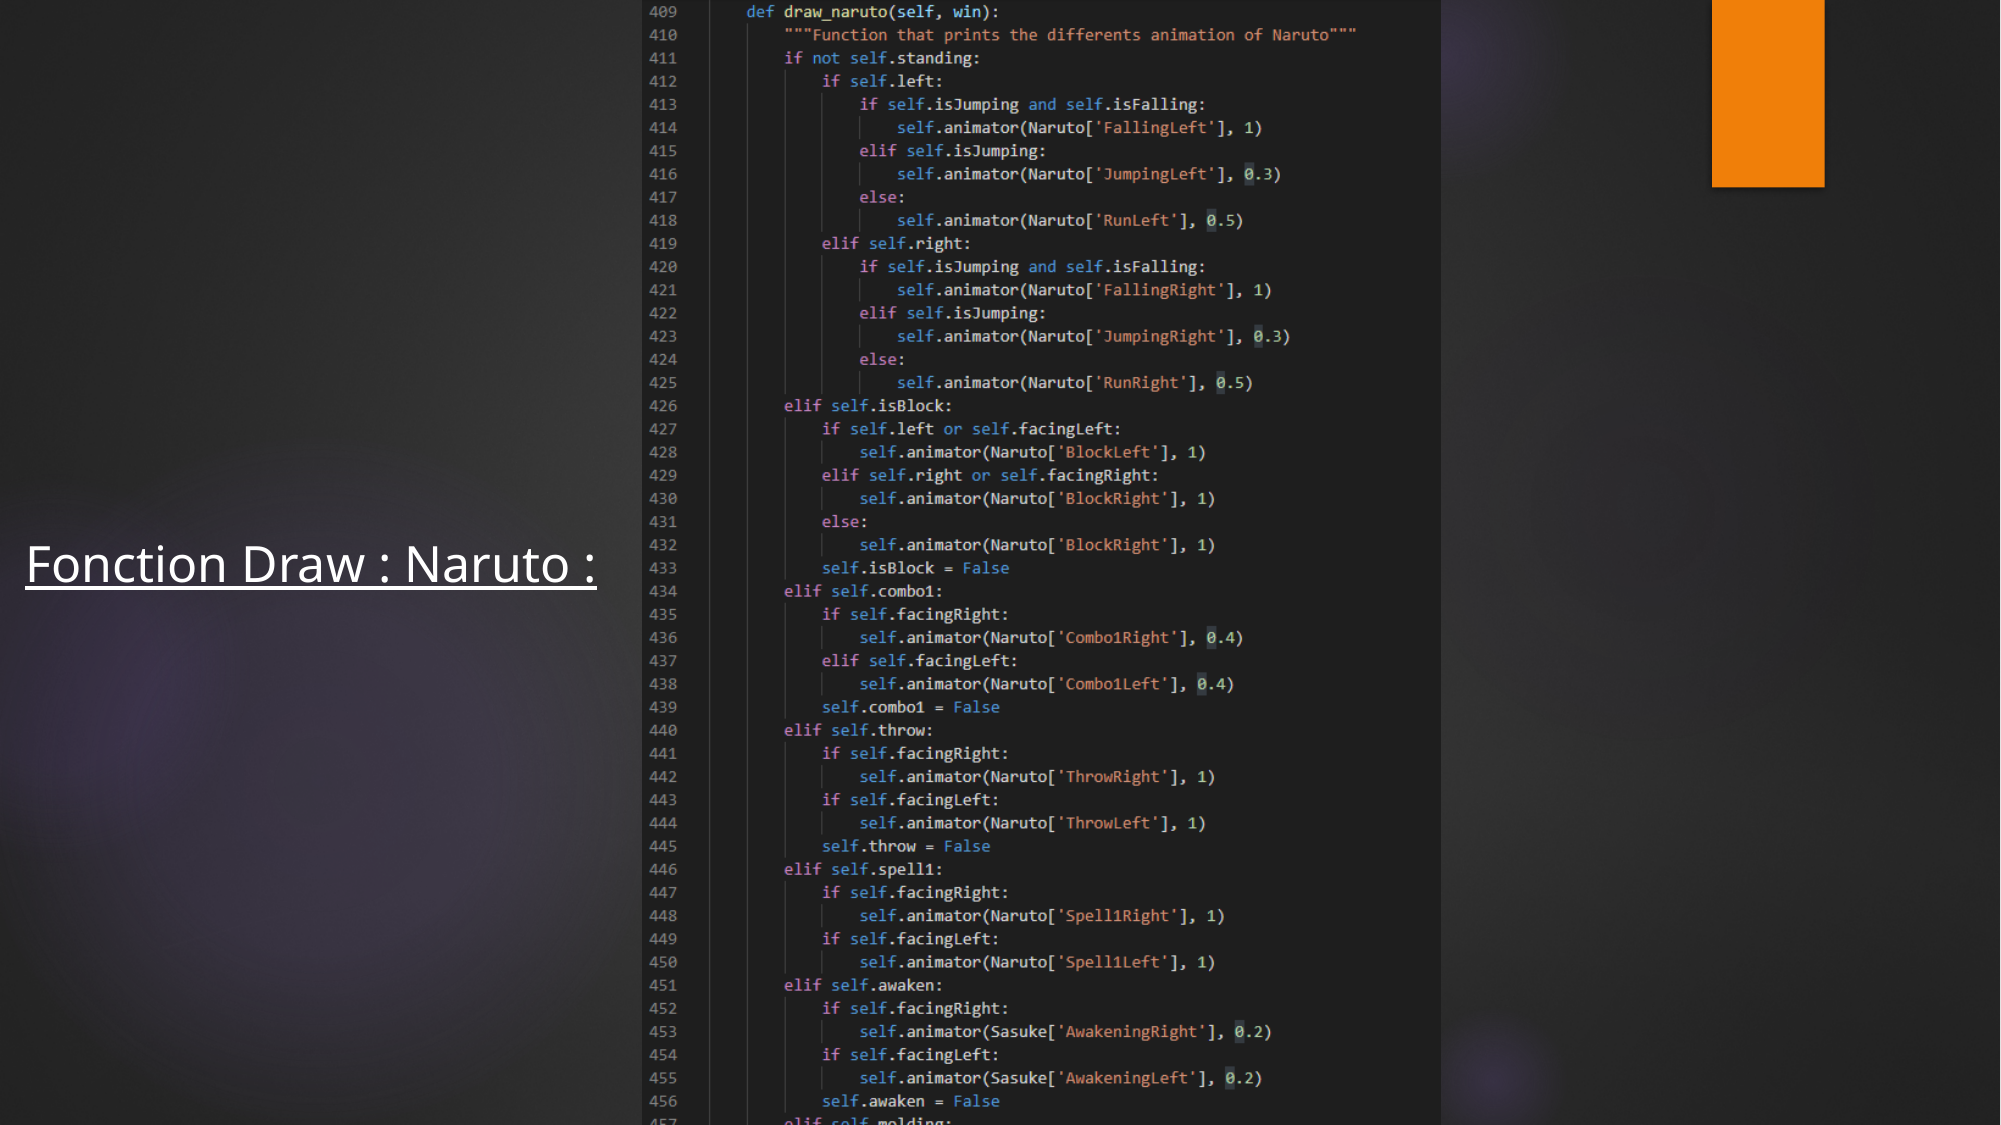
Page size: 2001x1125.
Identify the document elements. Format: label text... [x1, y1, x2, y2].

text_box Fonction Draw : Naruto : [10, 524, 613, 600]
picture [0, 0, 1576, 1125]
